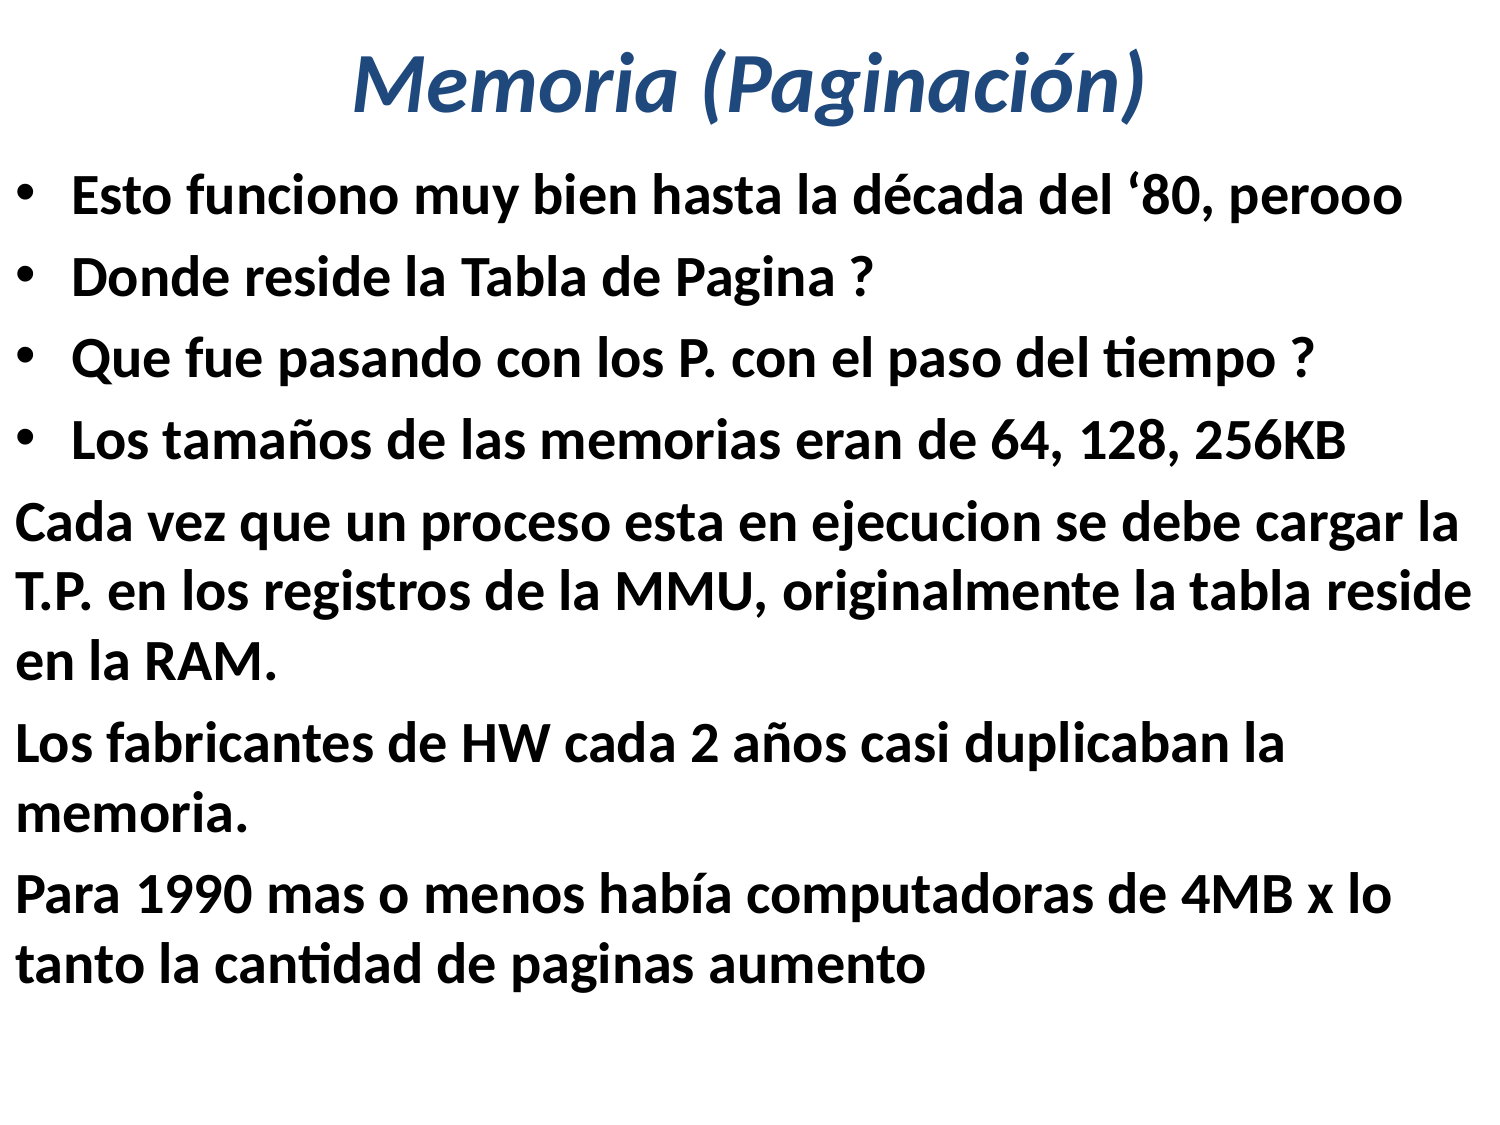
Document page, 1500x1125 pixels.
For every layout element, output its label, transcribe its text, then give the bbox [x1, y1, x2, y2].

title Memoria (Paginación) [75, 19, 1425, 138]
list Esto funciono muy bien hasta la década del ‘80, perooo Donde reside la Tabla de Pagina ? Que fue pasando con los P. con el paso del tiempo ? Los tamaños de las memorias eran de 64, 128, 256KB Cada vez que un proceso esta en ejecucion se debe cargar la T.P. en los registros de la MMU, originalmente la tabla reside en la RAM. Los fabricantes de HW cada 2 años casi duplicaban la memoria. Para 1990 mas o menos había computadoras de 4MB x lo tanto la cantidad de paginas aumento [0, 149, 1500, 1106]
